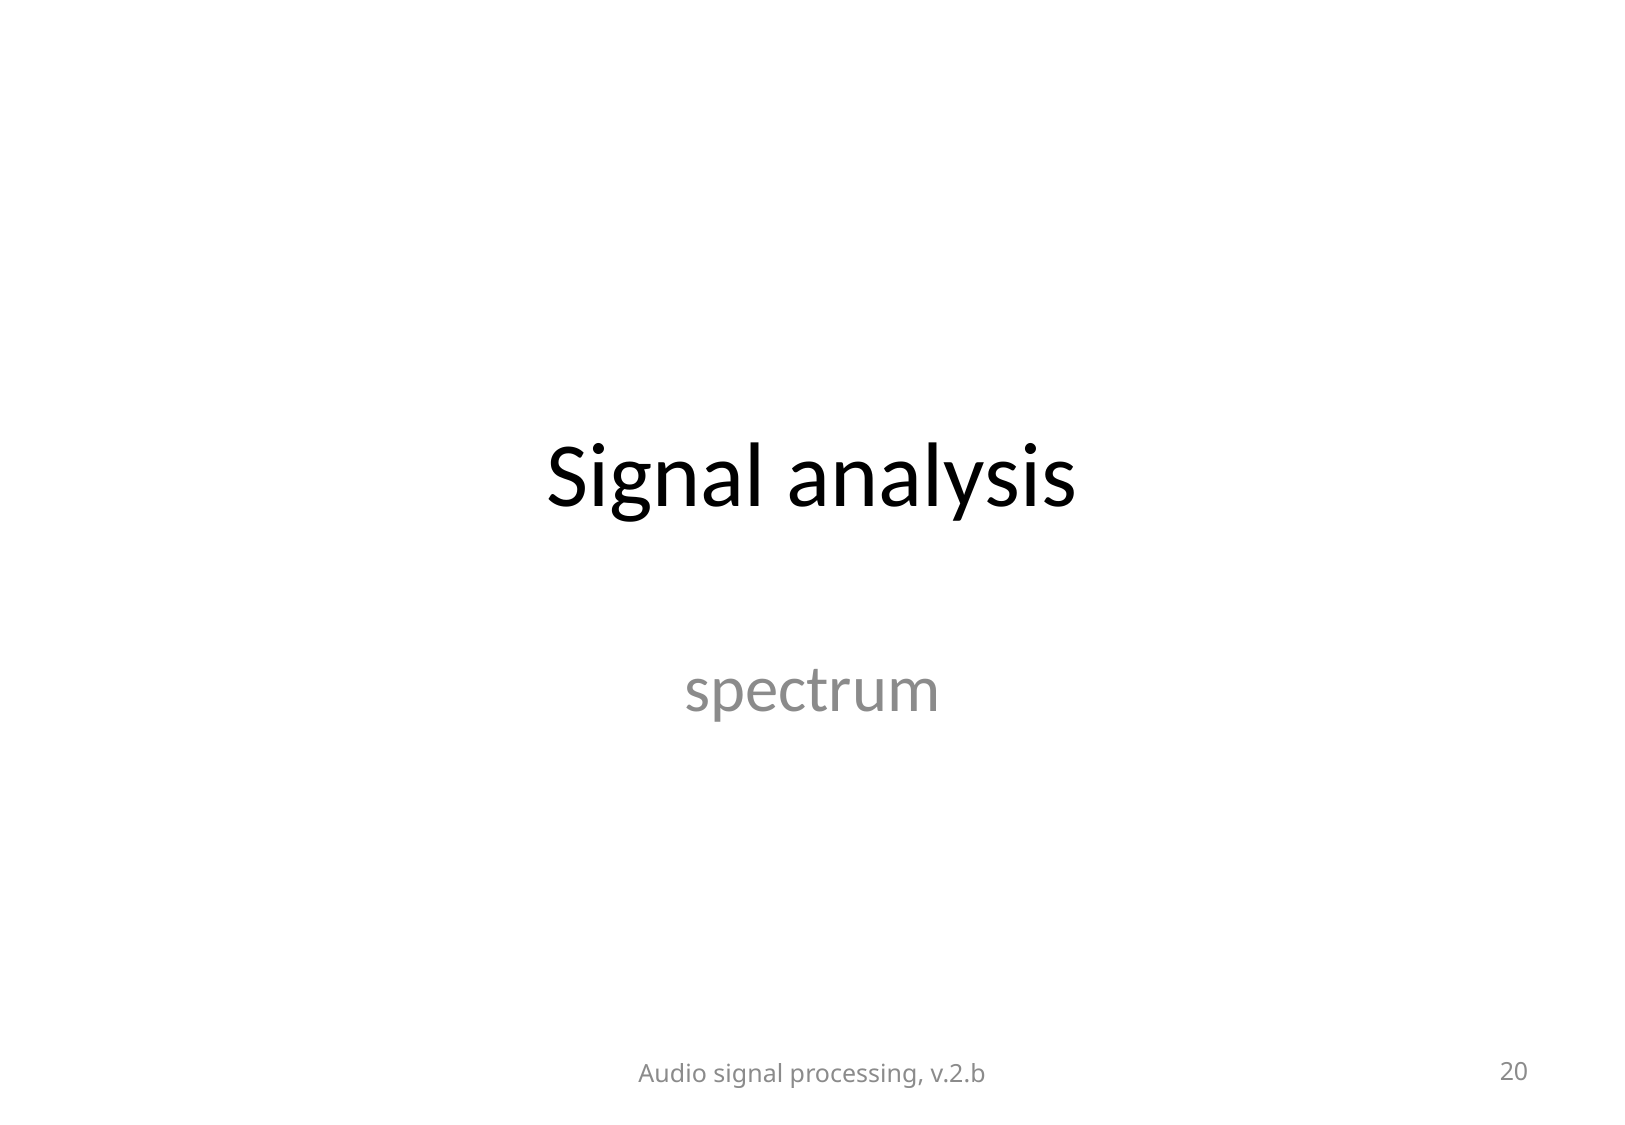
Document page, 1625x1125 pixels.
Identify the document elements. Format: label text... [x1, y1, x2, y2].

footer Audio signal processing, v.2.b [555, 1042, 1070, 1103]
title Signal analysis [121, 349, 1503, 591]
subtitle spectrum [243, 637, 1381, 925]
slide_number 20 [1164, 1042, 1544, 1103]
